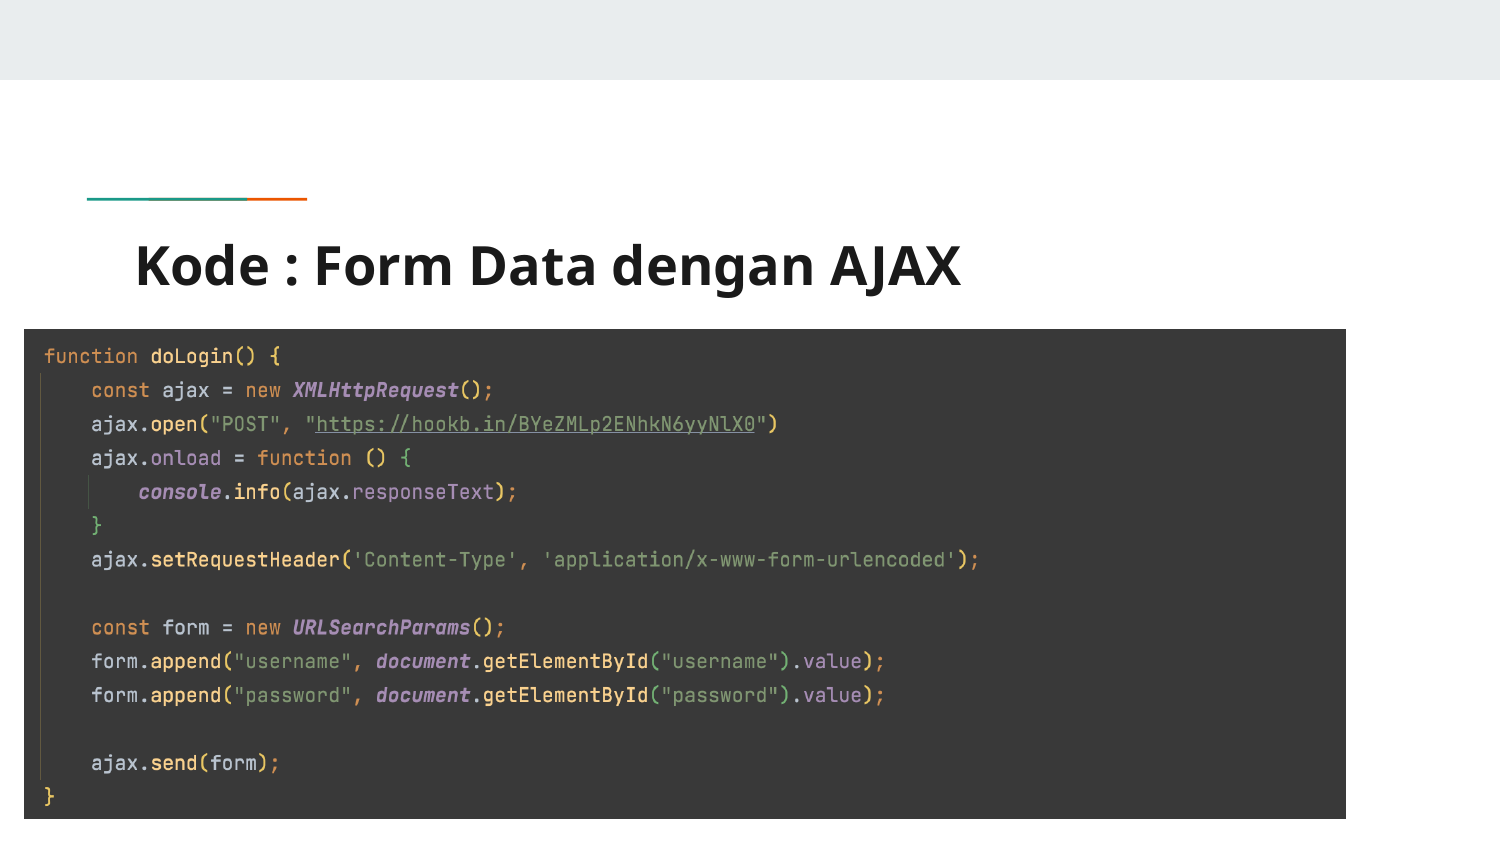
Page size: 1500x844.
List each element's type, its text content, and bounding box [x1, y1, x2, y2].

picture [24, 328, 1346, 819]
title Kode : Form Data dengan AJAX [119, 216, 1381, 305]
